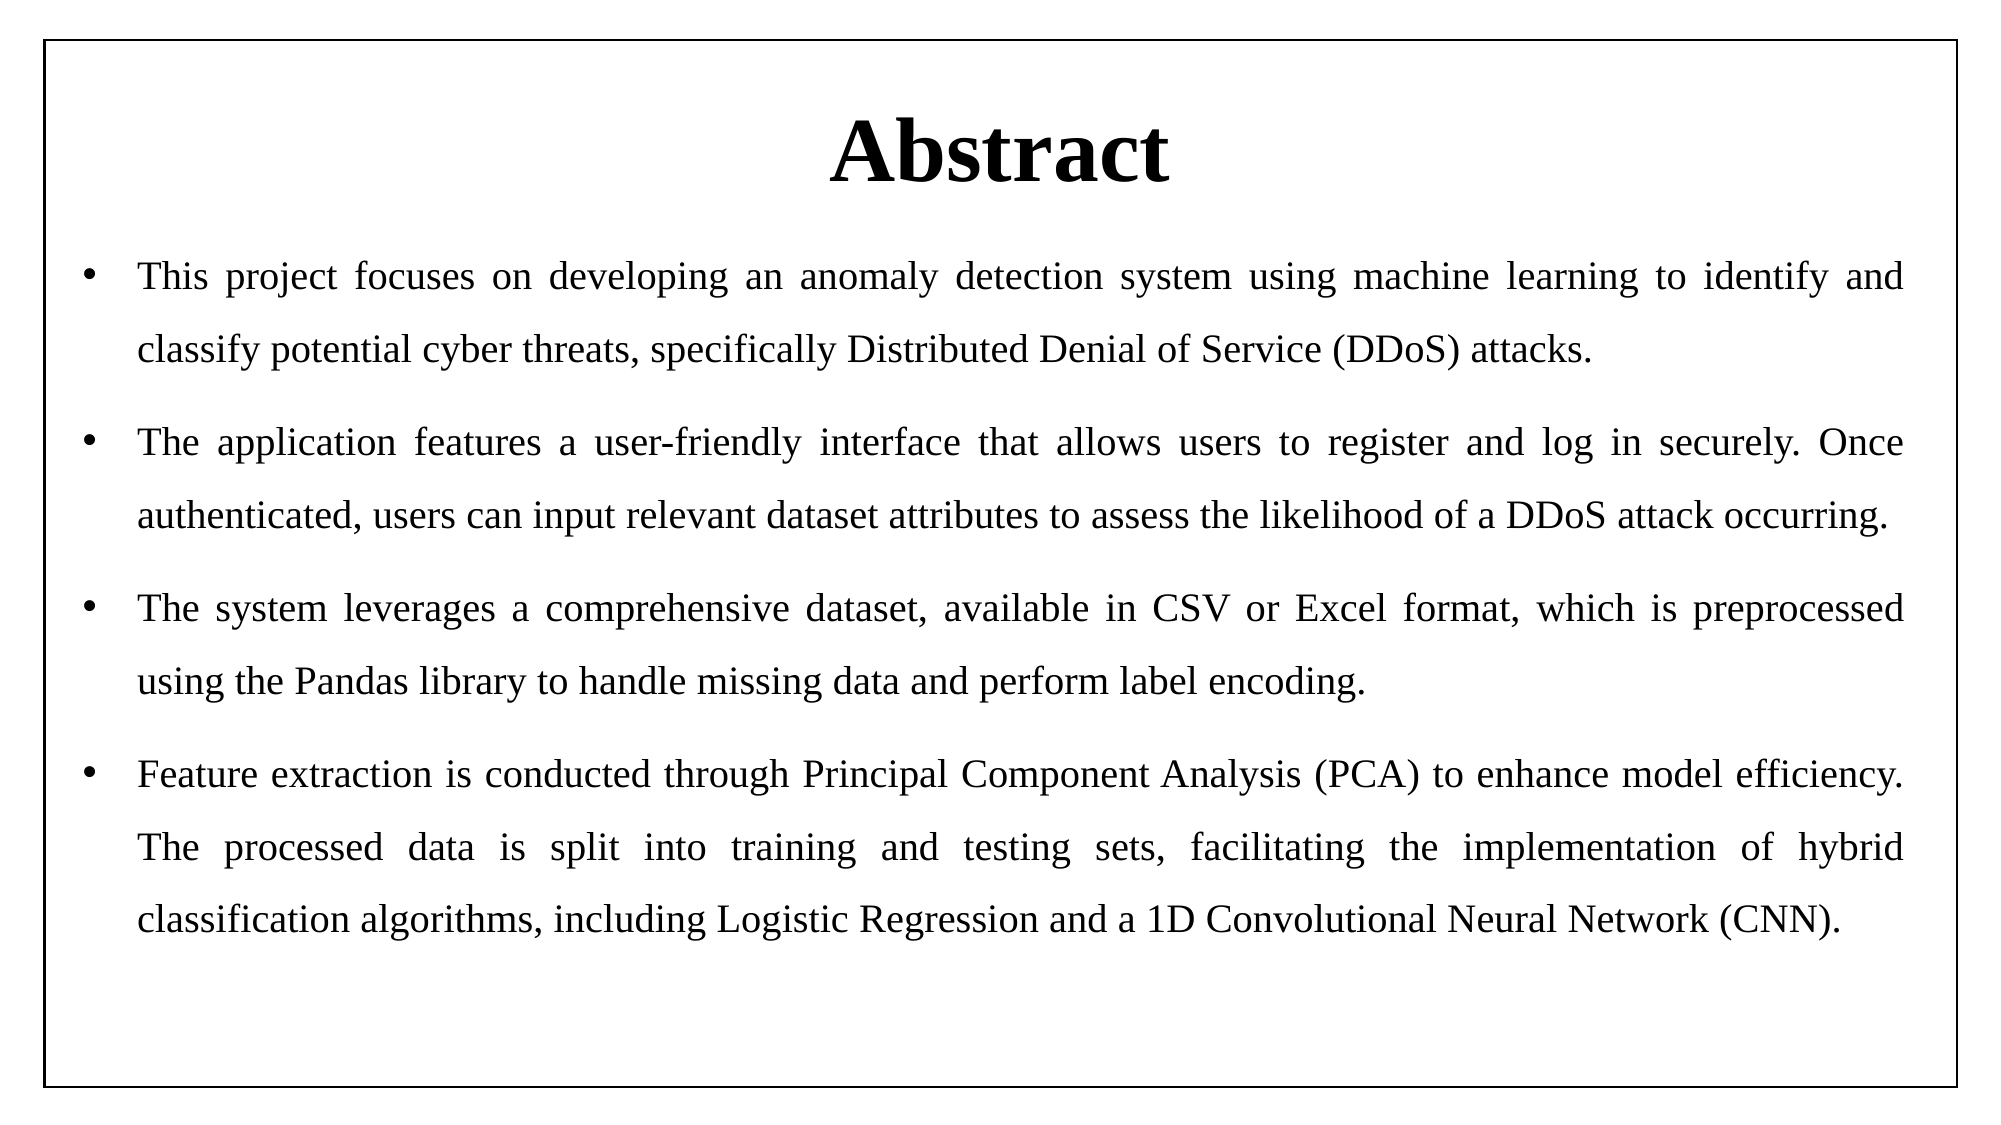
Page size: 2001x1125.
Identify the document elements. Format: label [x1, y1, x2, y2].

text_box [43, 39, 1958, 1088]
